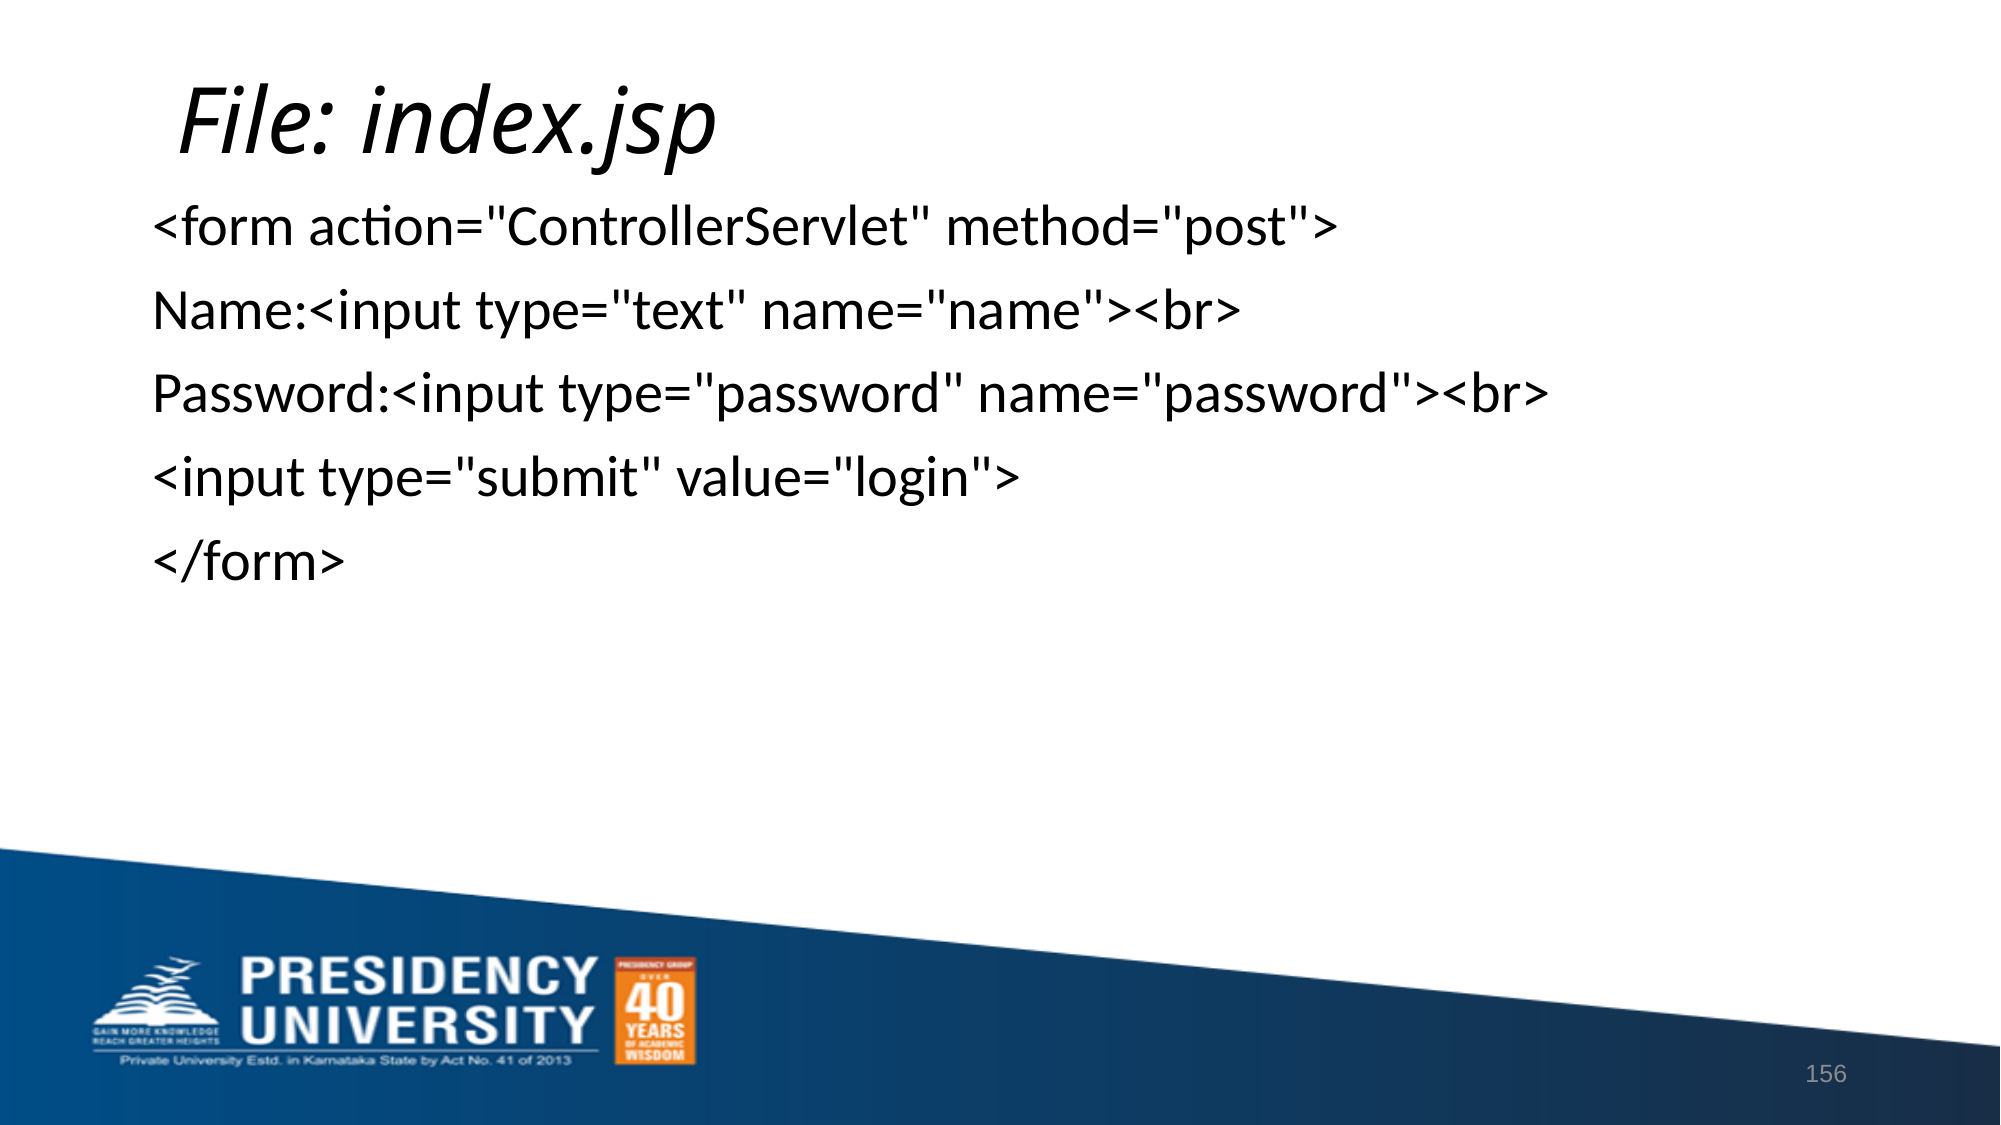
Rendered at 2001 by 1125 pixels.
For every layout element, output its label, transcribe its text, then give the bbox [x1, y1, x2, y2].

title File: index.jsp [137, 59, 1863, 187]
slide_number 156 [1412, 1042, 1863, 1103]
picture [0, 845, 2000, 1125]
list <form action="ControllerServlet" method="post"> Name:<input type="text" name="name"><br> Password:<input type="password" name="password"><br> <input type="submit" value="login"> </form> [137, 187, 1863, 1014]
